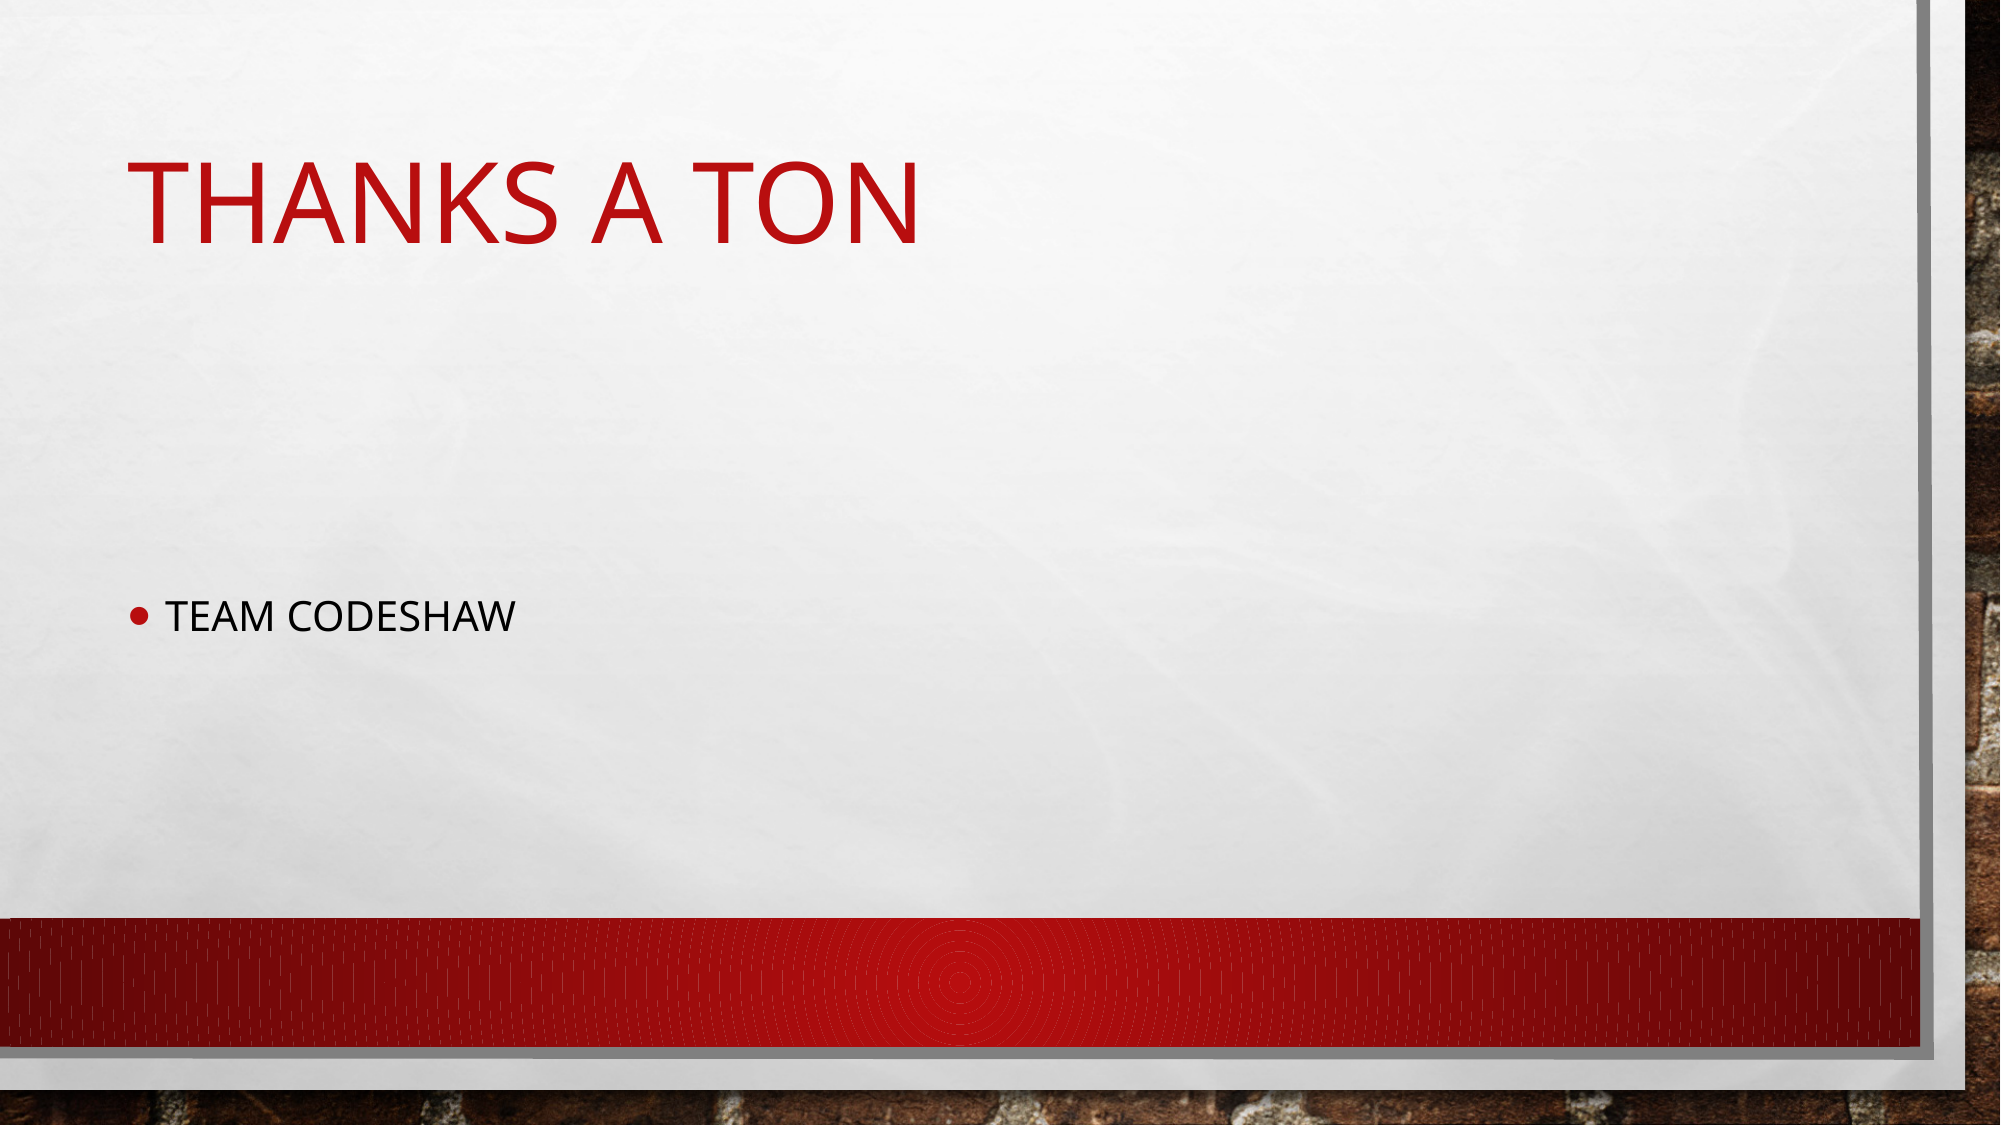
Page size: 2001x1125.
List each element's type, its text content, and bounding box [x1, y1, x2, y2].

picture [0, 0, 2000, 1125]
title Thanks a ton [112, 112, 1818, 302]
list Team codeshaw [112, 338, 1818, 882]
